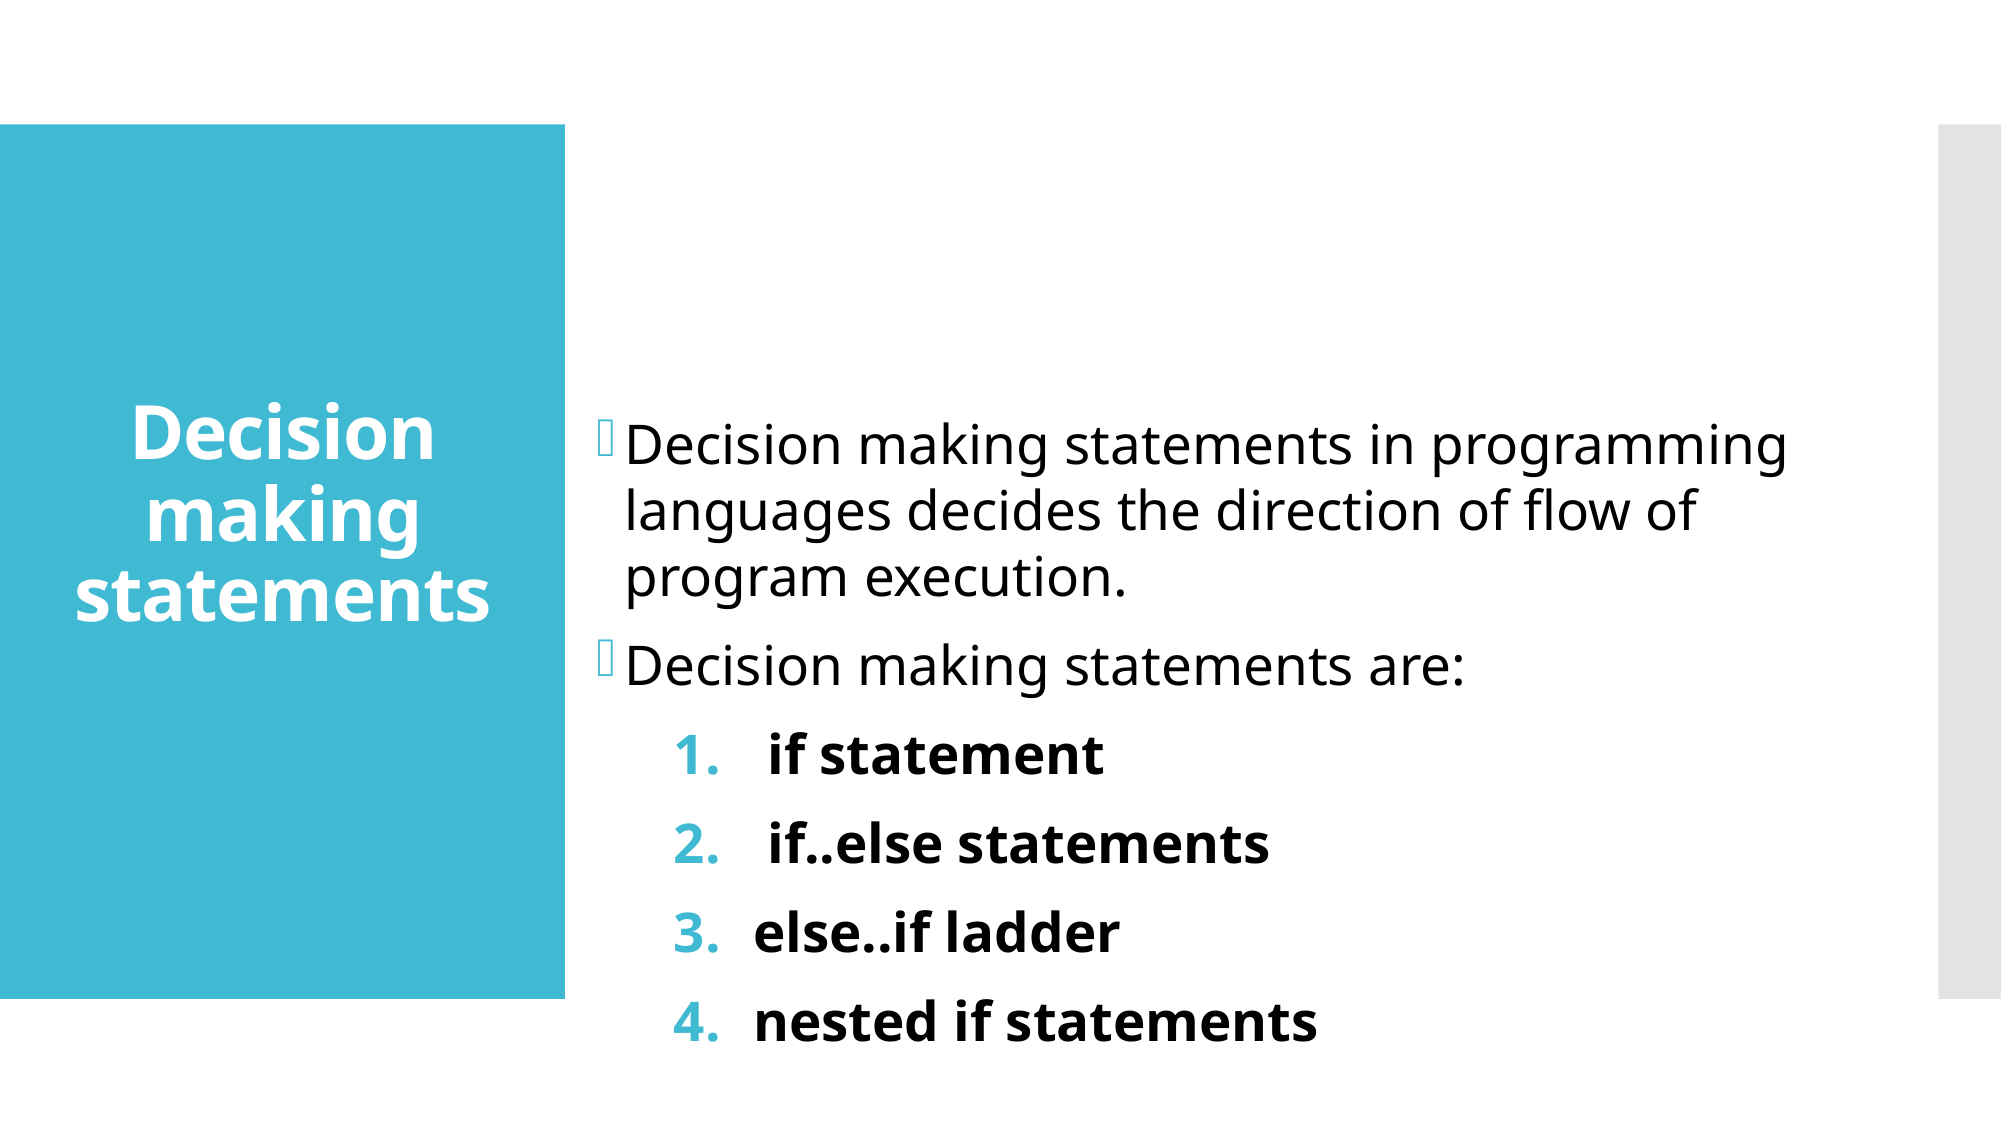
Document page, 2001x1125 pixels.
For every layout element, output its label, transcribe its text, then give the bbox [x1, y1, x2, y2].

list Decision making statements in programming languages decides the direction of flow of program execution. Decision making statements are: if statement if..else statements else..if ladder nested if statements [581, 108, 1937, 1069]
title Decision making statements [41, 184, 525, 940]
